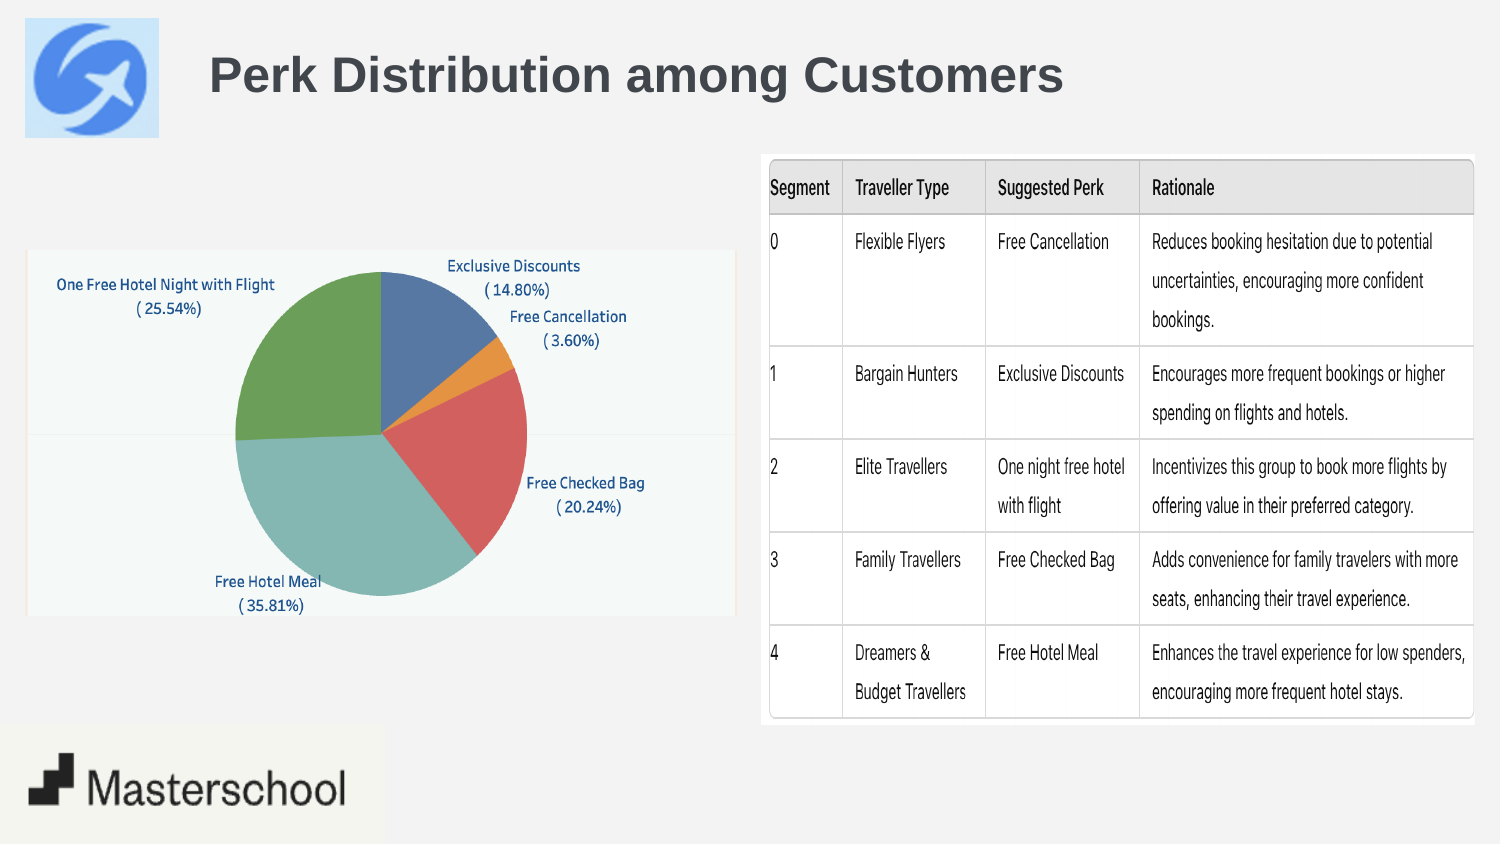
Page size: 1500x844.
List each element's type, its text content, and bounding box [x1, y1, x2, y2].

picture [0, 724, 385, 844]
picture [761, 154, 1476, 725]
title Perk Distribution among Customers [194, 18, 1400, 113]
picture [25, 250, 737, 617]
picture [25, 18, 159, 138]
